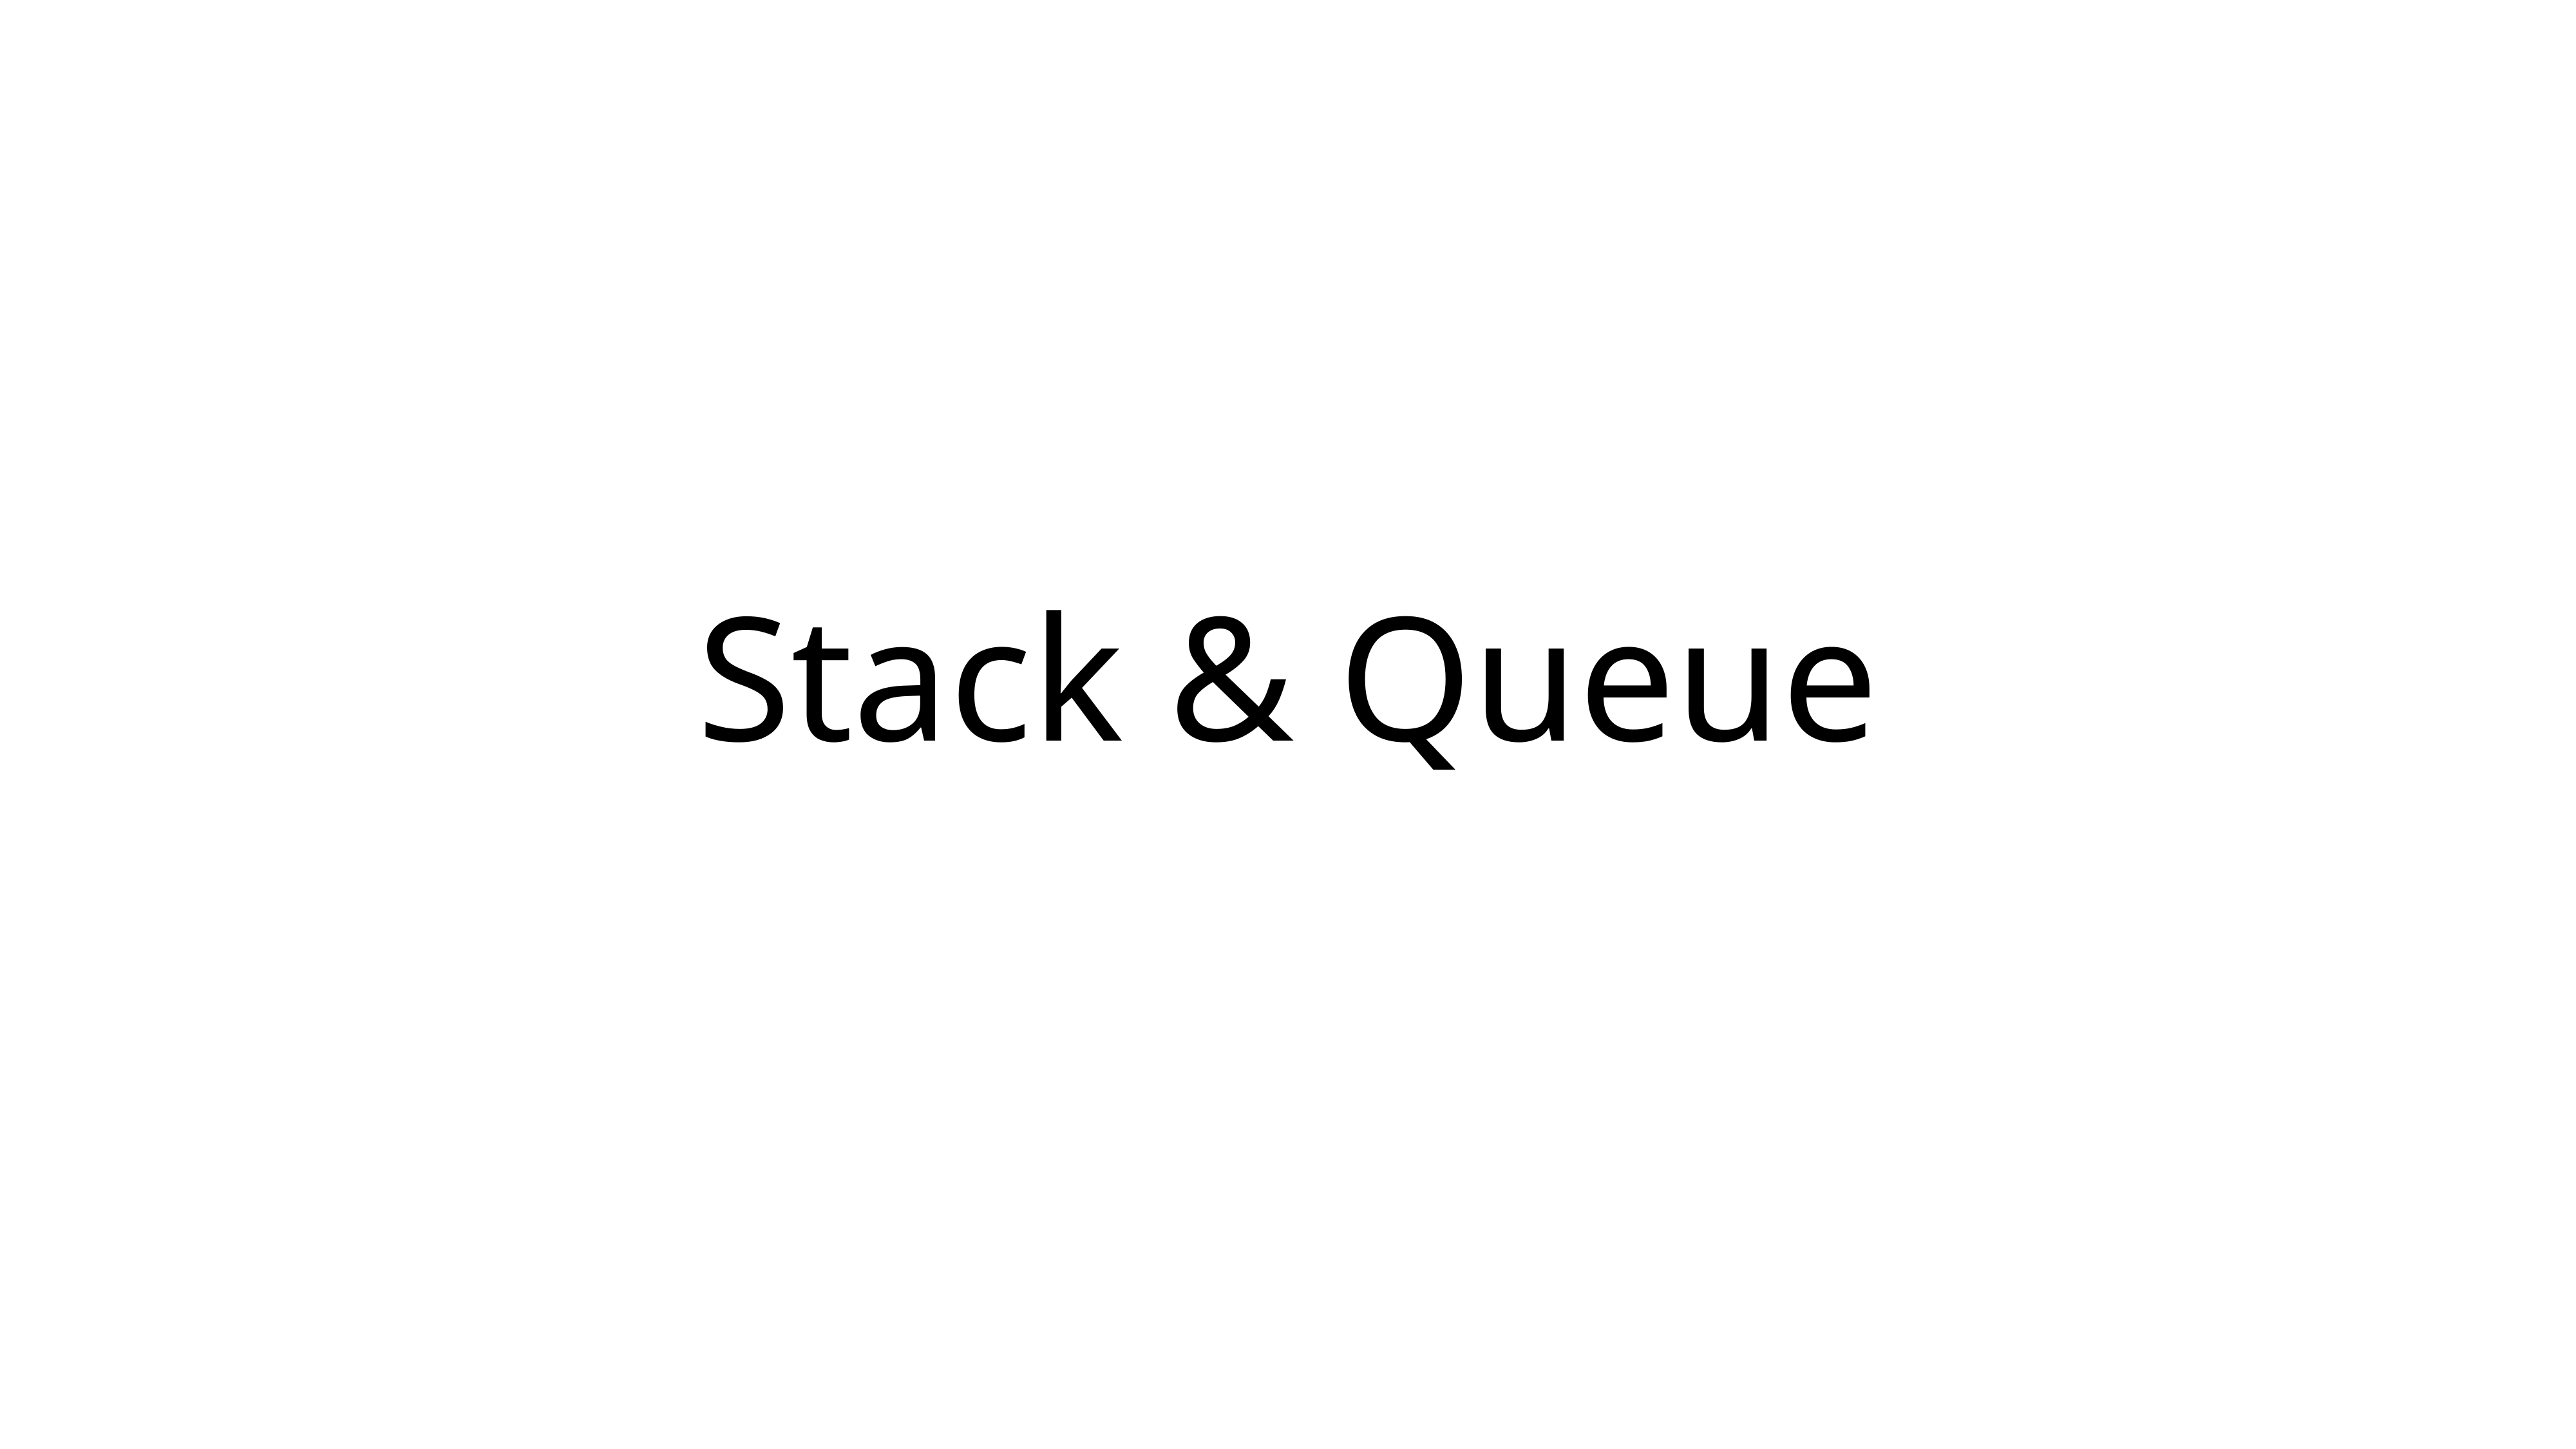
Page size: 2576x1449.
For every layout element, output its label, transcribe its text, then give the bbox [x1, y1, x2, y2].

title Stack & Queue [128, 342, 2448, 1041]
